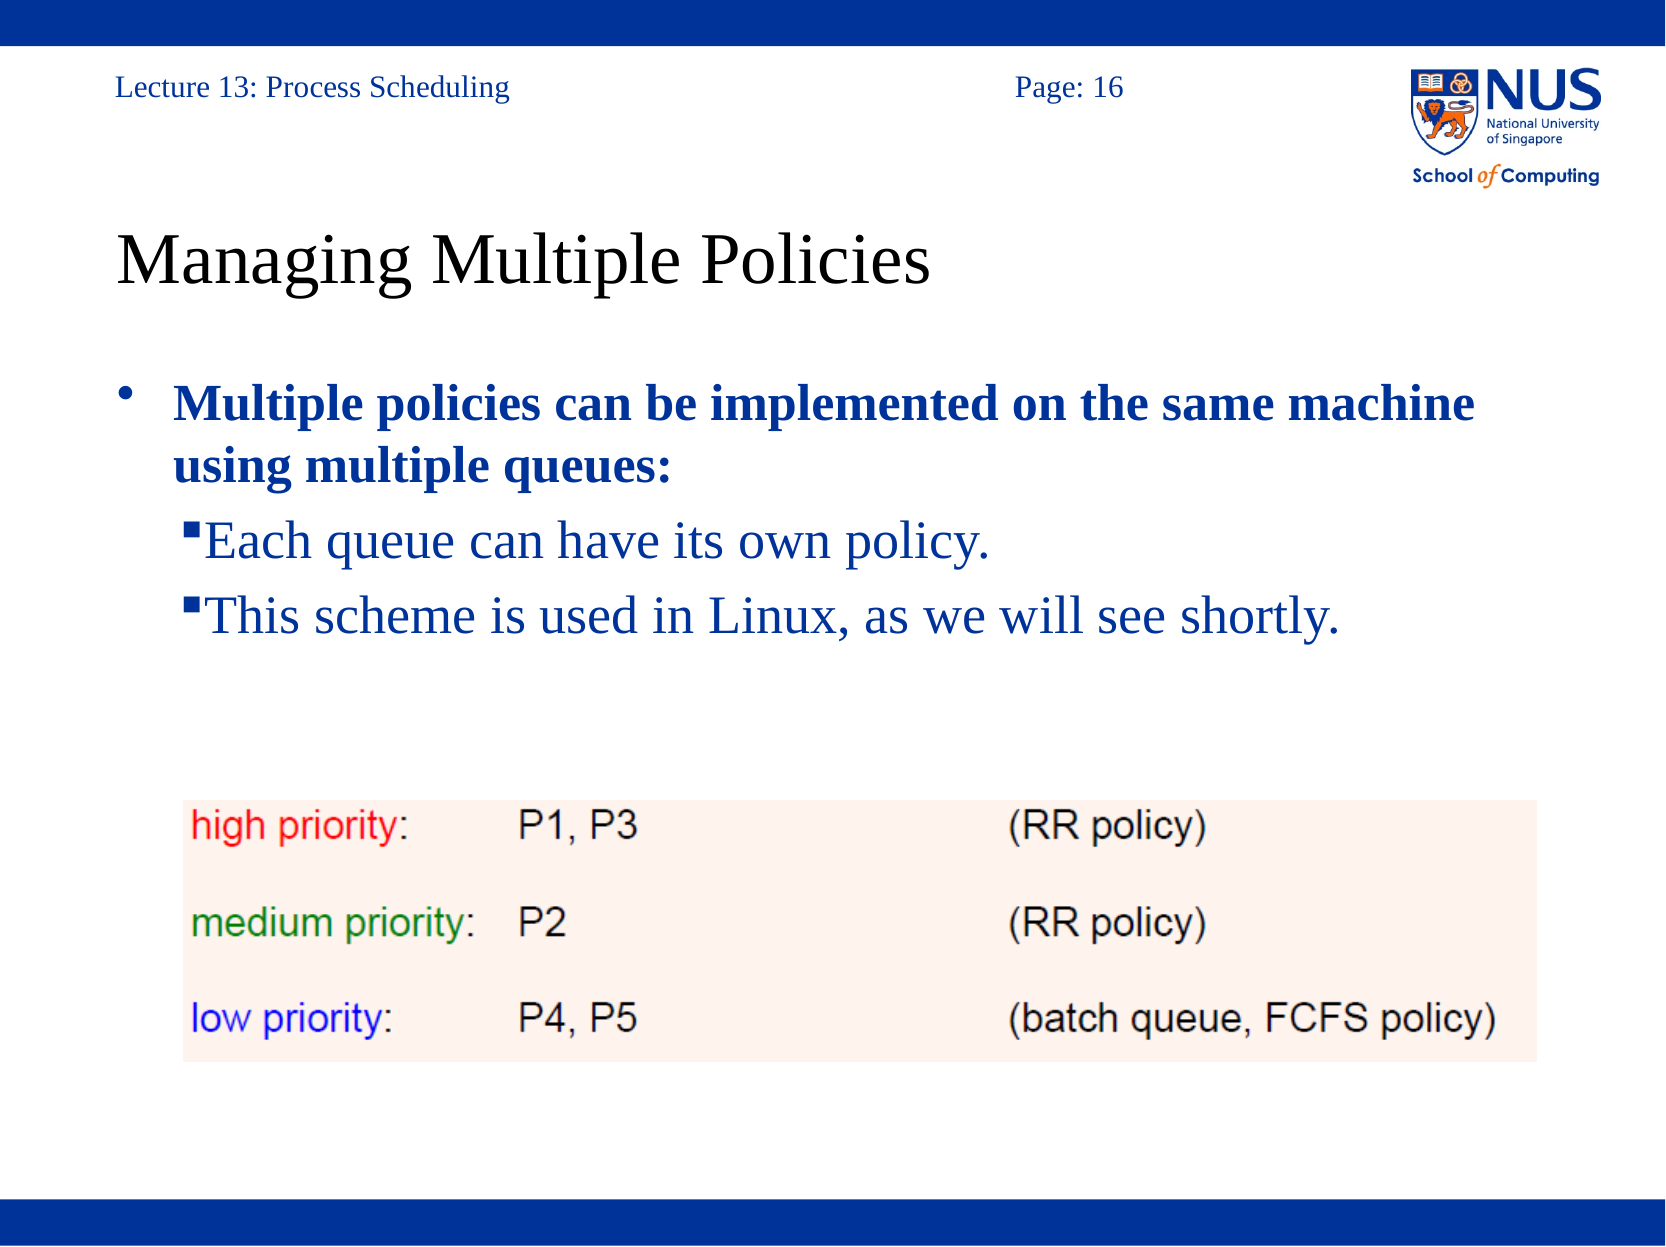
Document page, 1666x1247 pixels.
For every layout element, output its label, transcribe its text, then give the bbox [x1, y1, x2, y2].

list Multiple policies can be implemented on the same machine using multiple queues: Each queue can have its own policy. This scheme is used in Linux, as we will see shortly. [100, 359, 1516, 671]
title Managing Multiple Policies [100, 150, 1288, 358]
picture [182, 799, 1537, 1062]
picture [1411, 67, 1601, 190]
